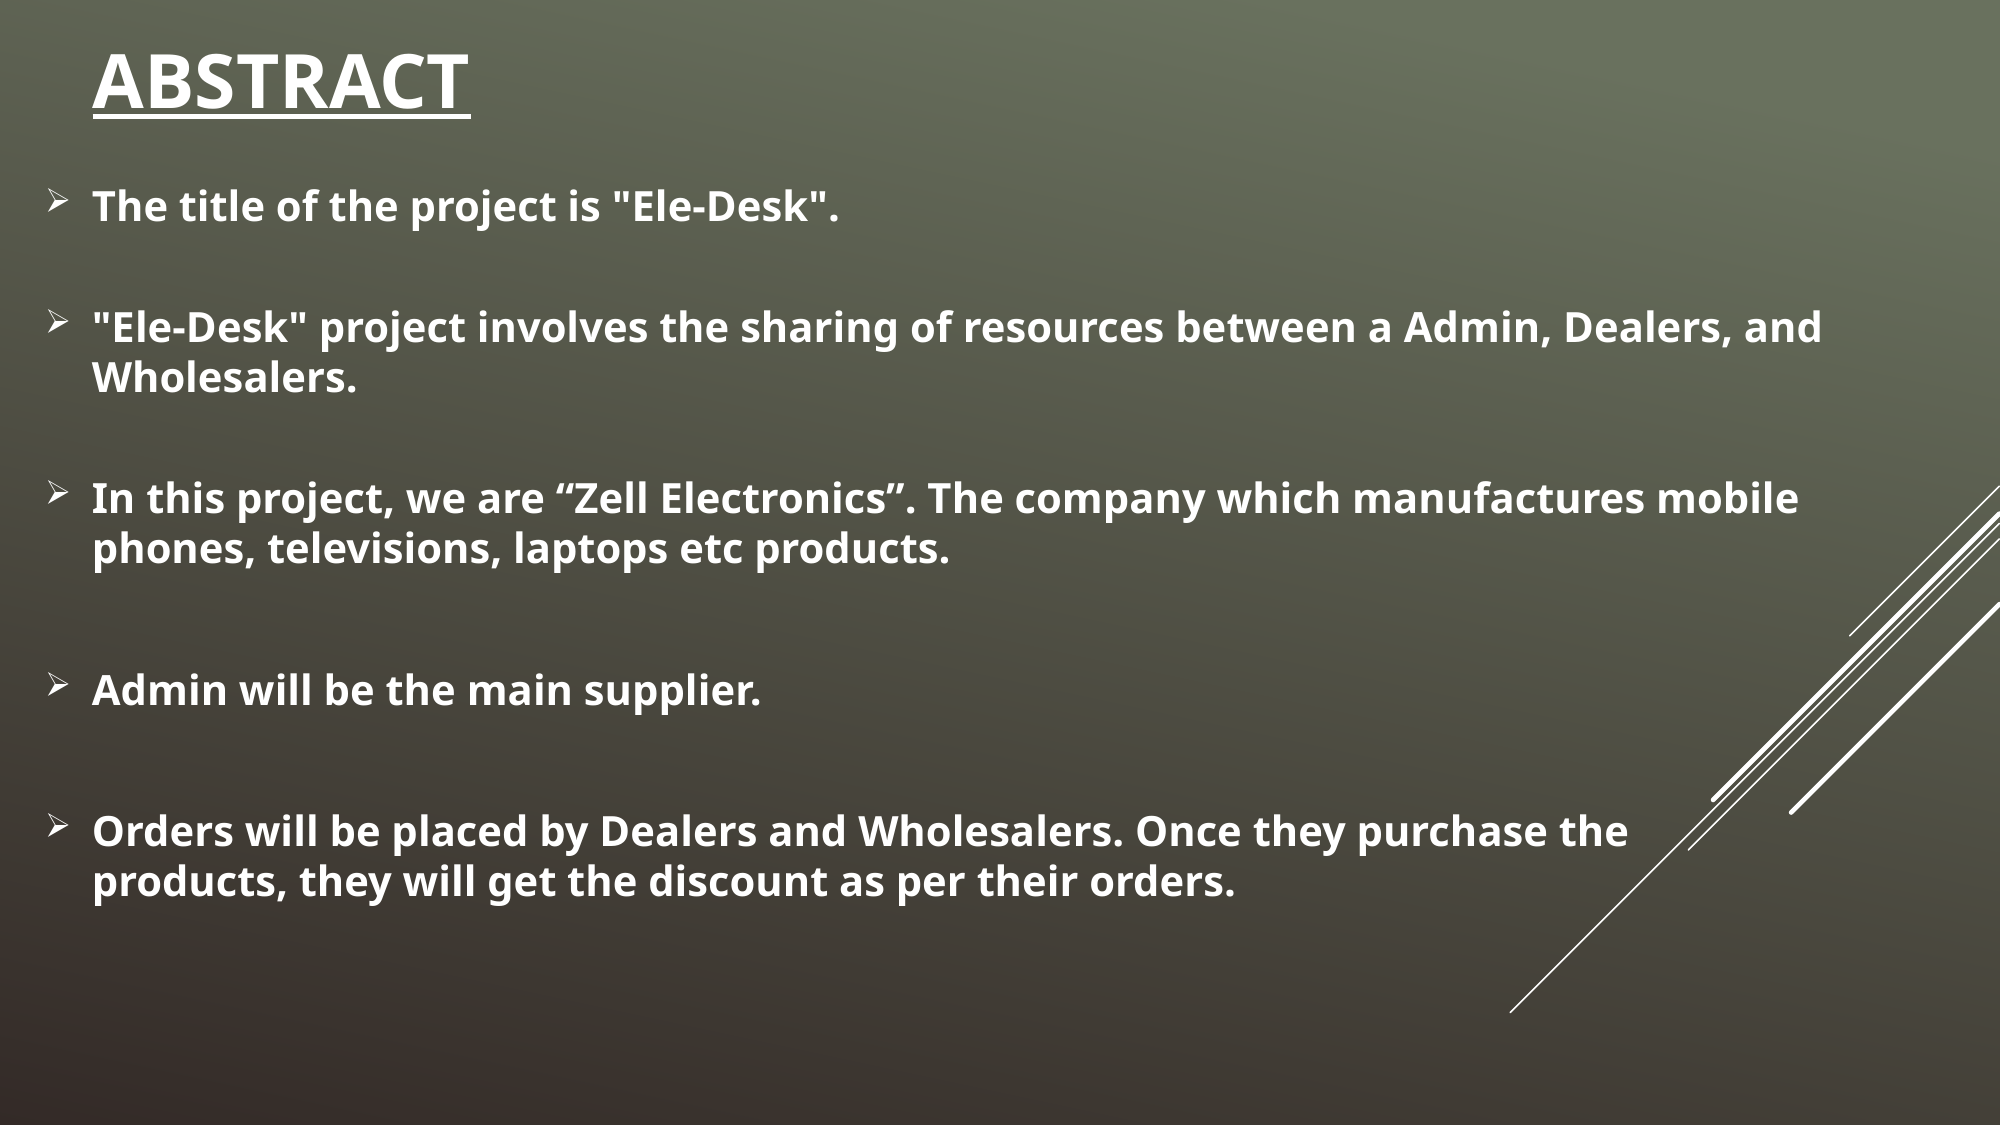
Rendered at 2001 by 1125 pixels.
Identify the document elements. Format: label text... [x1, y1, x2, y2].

list The title of the project is "Ele-Desk". "Ele-Desk" project involves the sharing of resources between a Admin, Dealers, and Wholesalers. In this project, we are “Zell Electronics”. The company which manufactures mobile phones, televisions, laptops etc products. Admin will be the main supplier. Orders will be placed by Dealers and Wholesalers. Once they purchase the products, they will get the discount as per their orders. [29, 151, 1923, 1125]
title Abstract [77, 15, 1488, 151]
